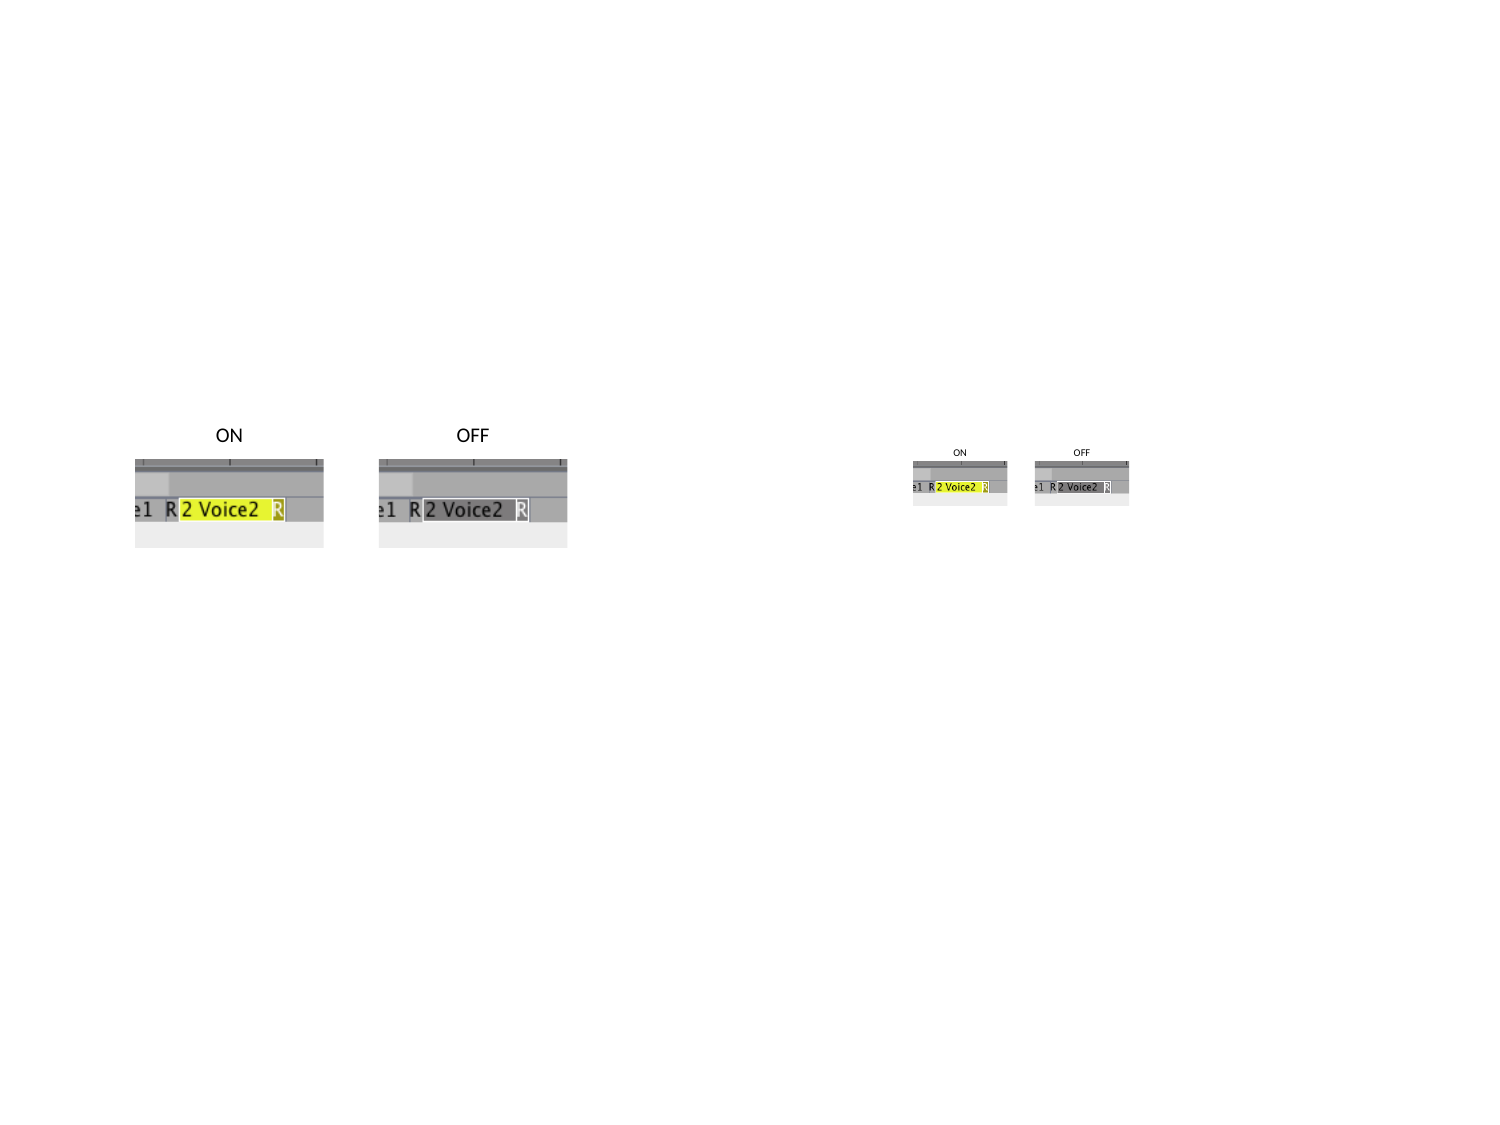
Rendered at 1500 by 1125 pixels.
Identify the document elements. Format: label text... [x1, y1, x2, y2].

picture [912, 461, 1008, 506]
picture [1034, 461, 1130, 506]
text_box ON [935, 438, 985, 460]
picture [134, 459, 325, 548]
text_box OFF [1057, 438, 1107, 460]
text_box ON [180, 413, 279, 458]
picture [378, 459, 568, 548]
text_box OFF [423, 413, 523, 458]
